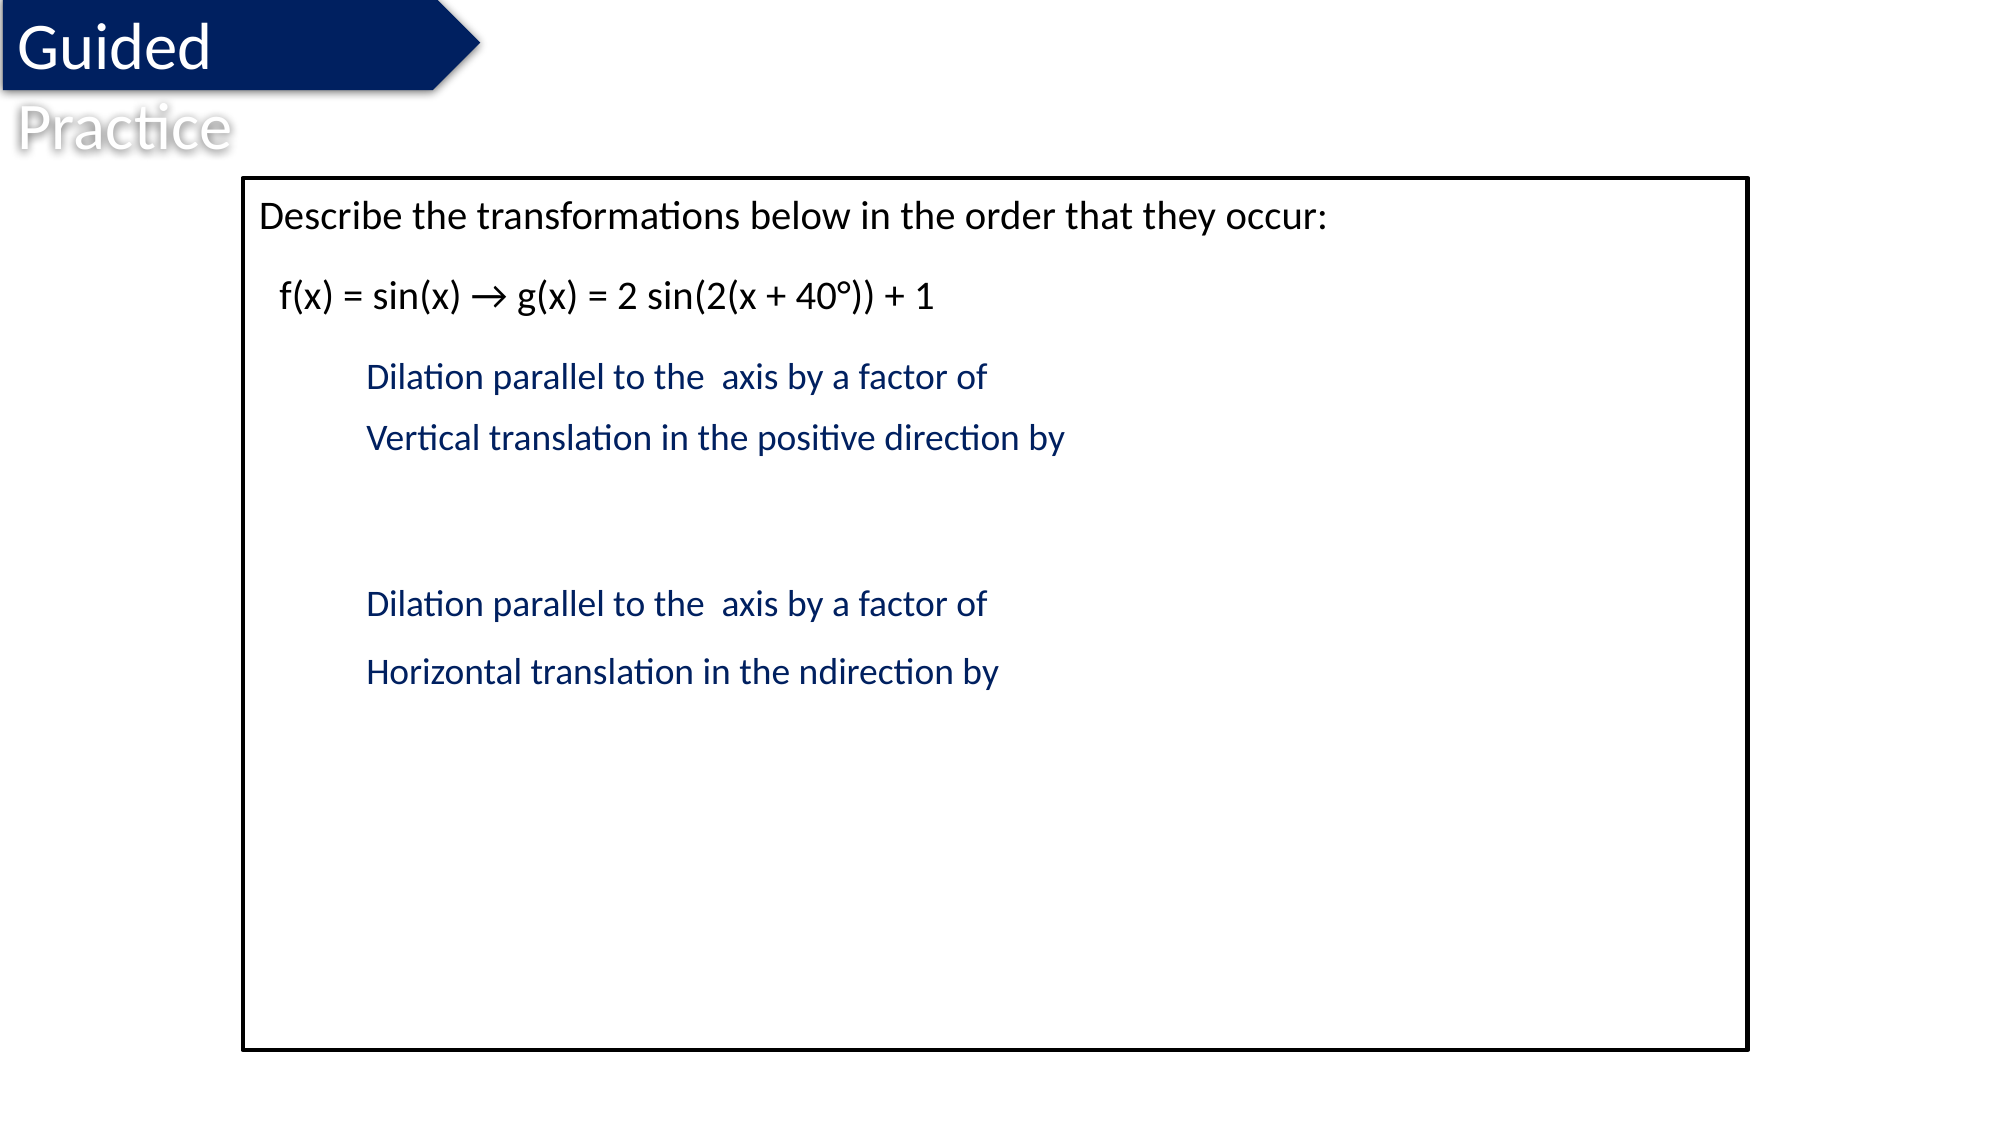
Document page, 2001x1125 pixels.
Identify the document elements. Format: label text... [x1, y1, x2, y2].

list Describe the transformations below in the order that they occur: f(x) = sin(x) → g(x) = 2 sin(2(x + 40°)) + 1 [242, 178, 1748, 1050]
text_box Guided Practice [2, 0, 481, 91]
